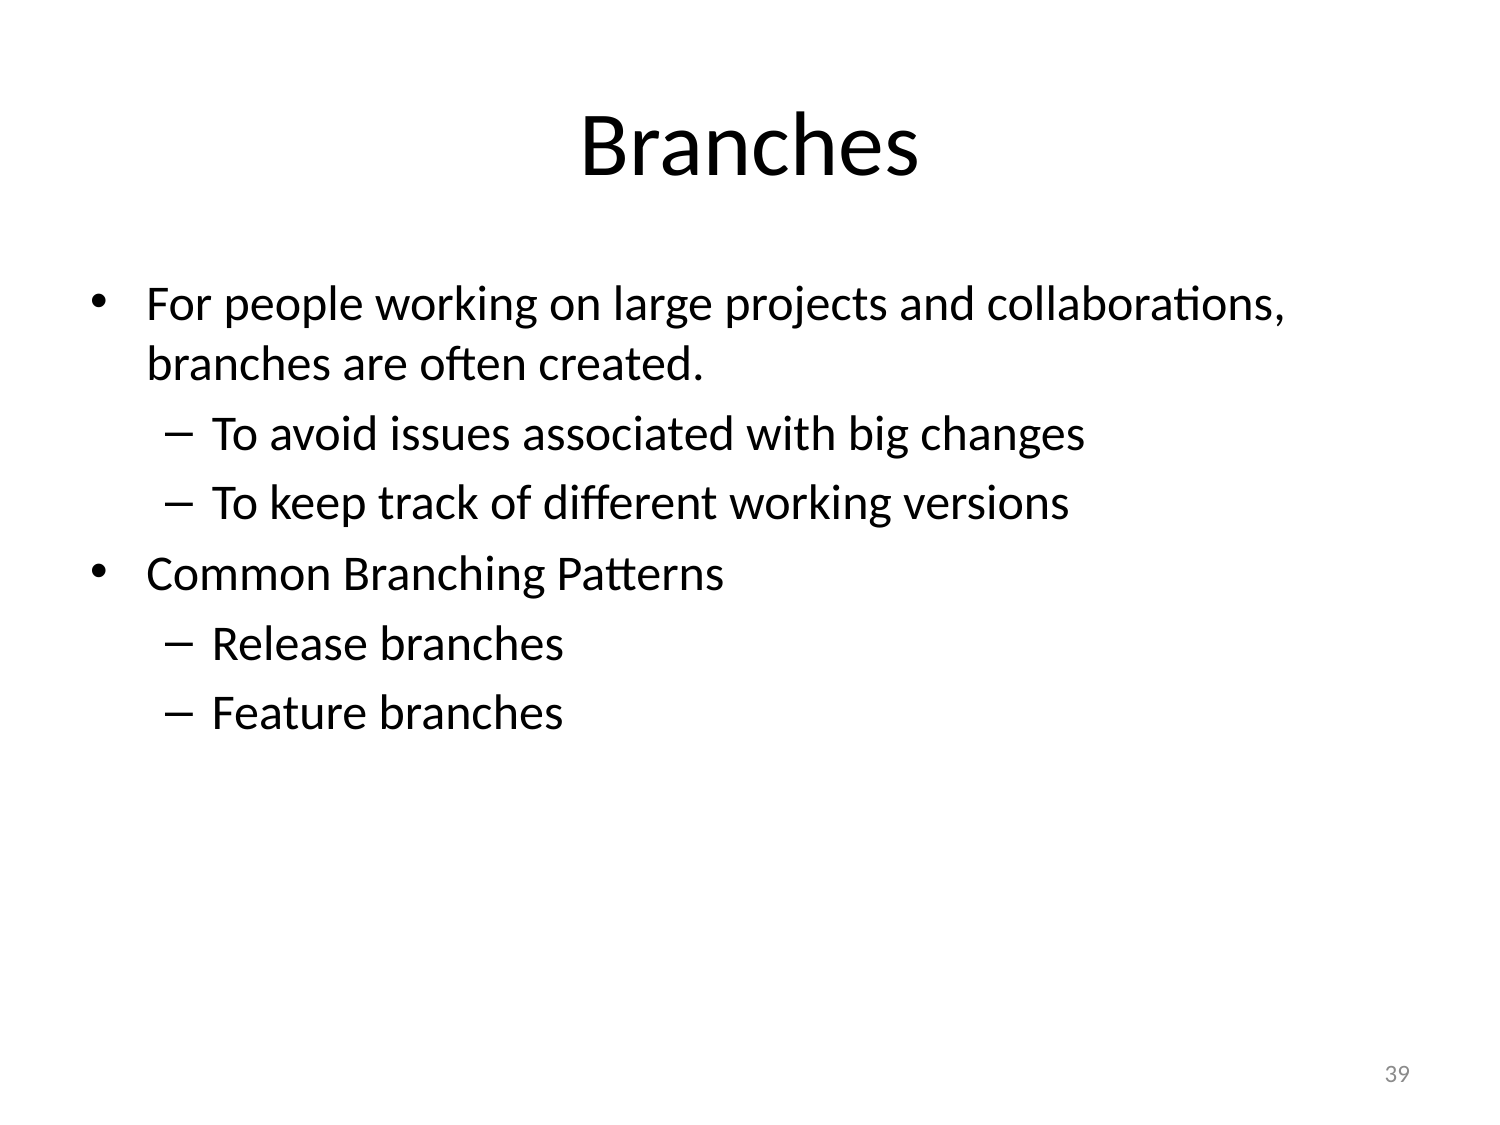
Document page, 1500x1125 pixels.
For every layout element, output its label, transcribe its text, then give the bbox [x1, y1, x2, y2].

title Branches [75, 45, 1425, 233]
list For people working on large projects and collaborations, branches are often created. To avoid issues associated with big changes To keep track of different working versions Common Branching Patterns Release branches Feature branches [75, 262, 1425, 1005]
slide_number 39 [1074, 1042, 1425, 1103]
